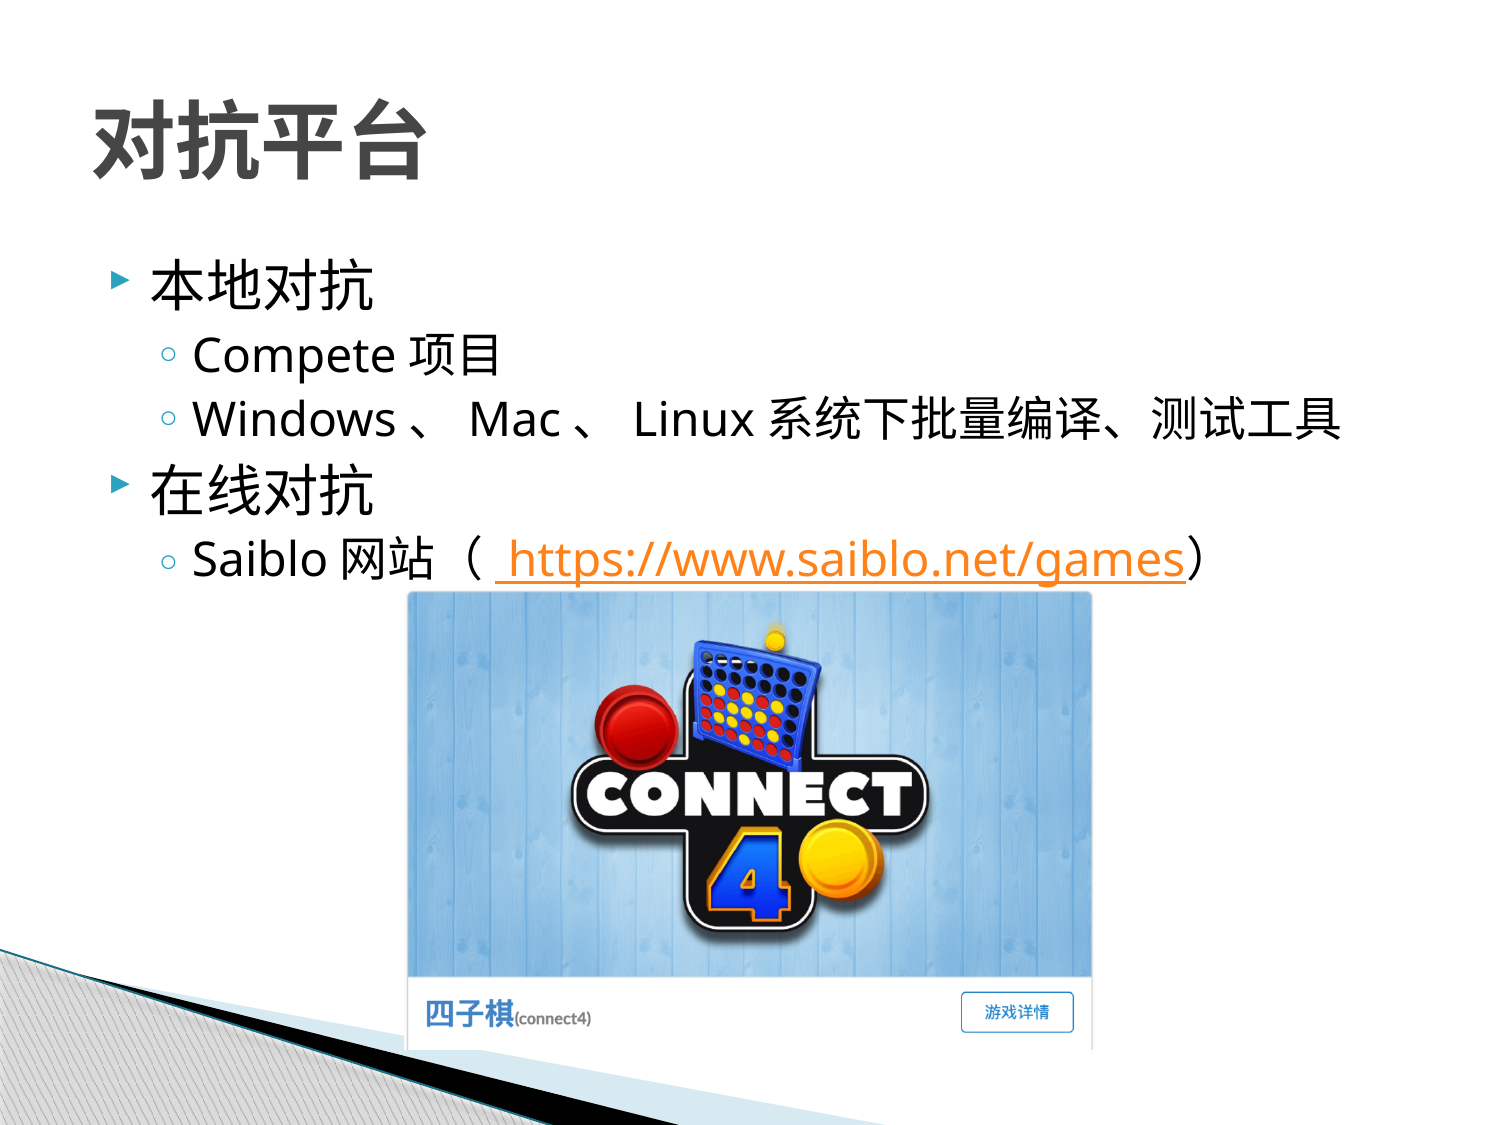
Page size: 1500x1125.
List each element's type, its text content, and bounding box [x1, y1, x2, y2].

picture [403, 588, 1096, 1051]
list 本地对抗 Compete项目 Windows、Mac、Linux系统下批量编译、测试工具 在线对抗 Saiblo网站（ https://www.saiblo.net/games） [75, 242, 1425, 1050]
title 对抗平台 [75, 45, 1425, 233]
